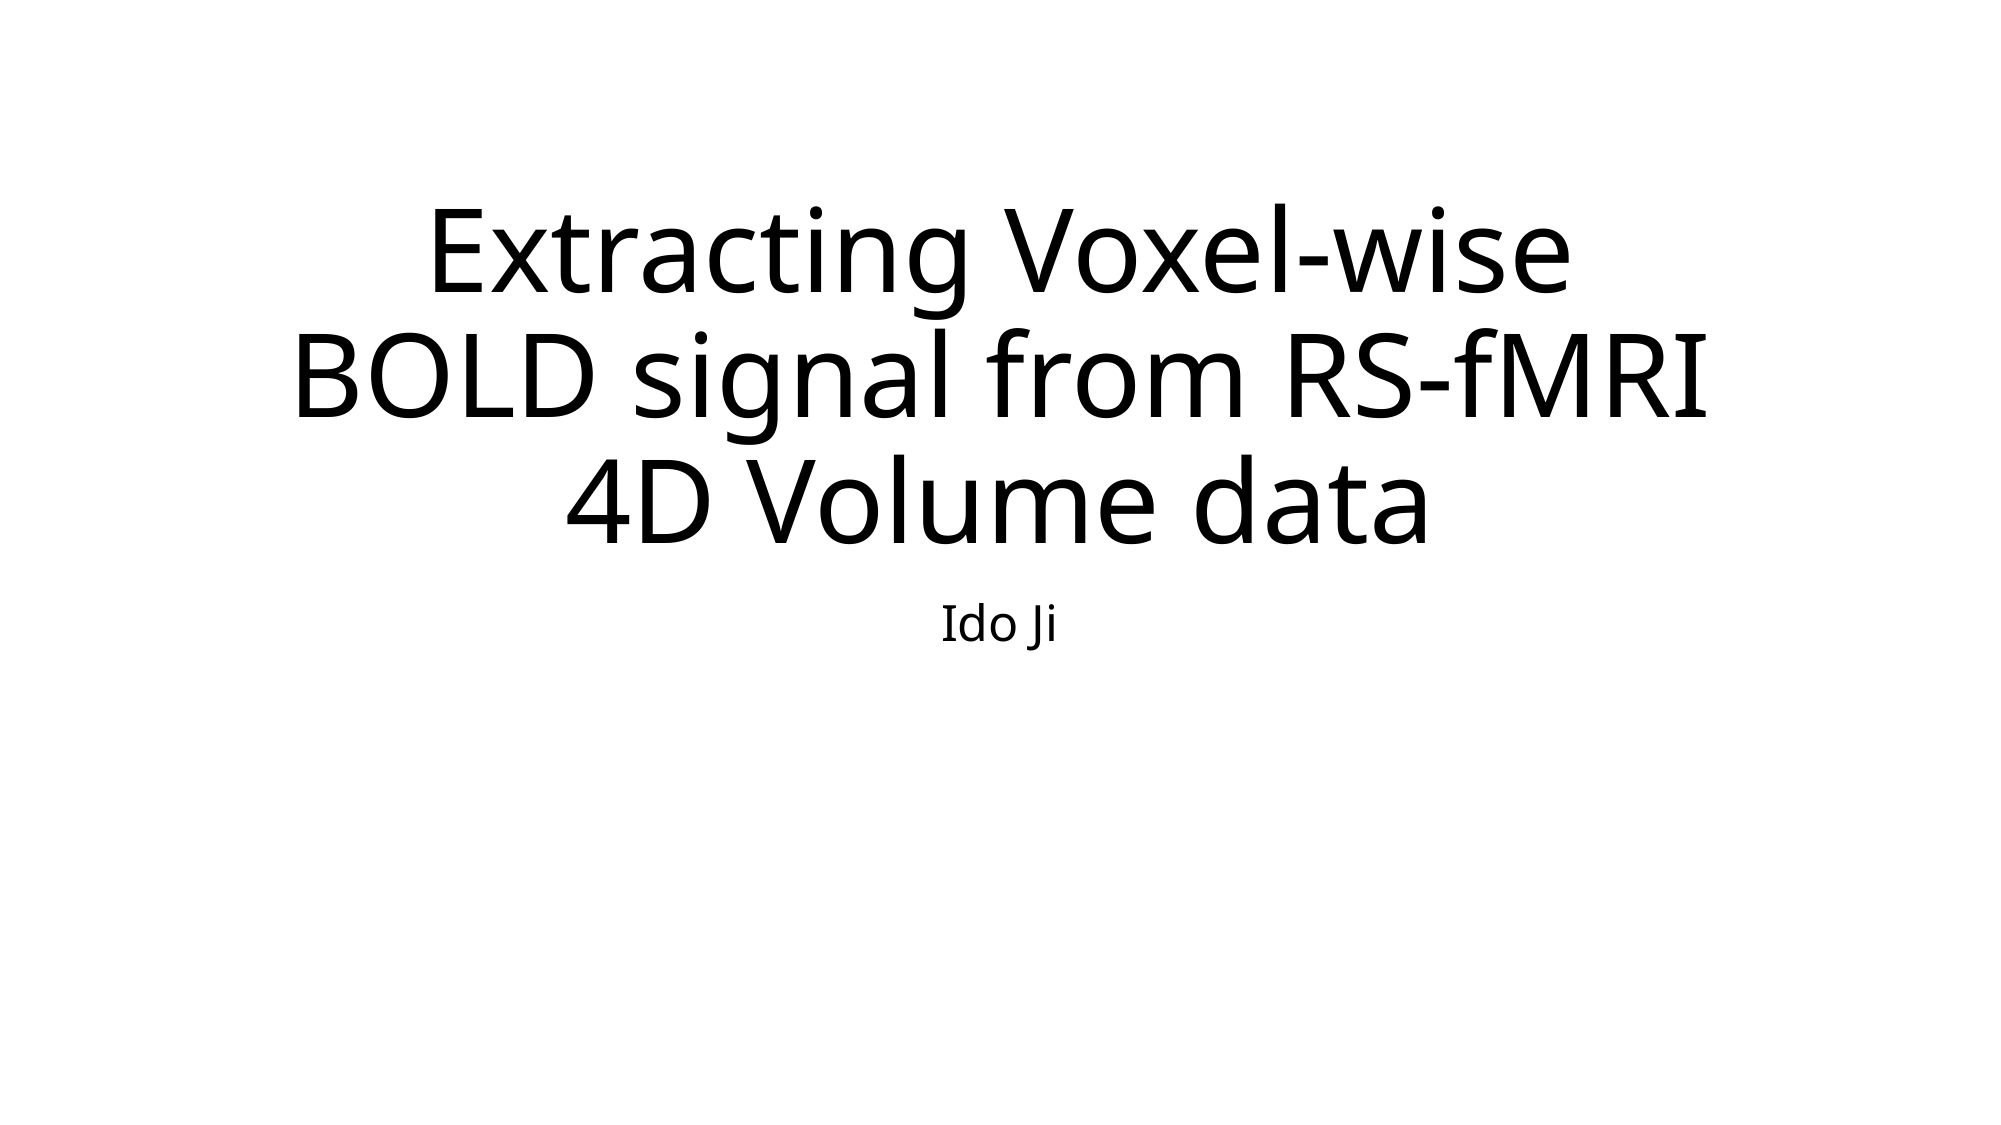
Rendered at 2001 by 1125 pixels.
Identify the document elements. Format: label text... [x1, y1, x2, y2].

subtitle Ido Ji [249, 590, 1750, 863]
title Extracting Voxel-wise BOLD signal from RS-fMRI 4D Volume data [249, 184, 1750, 576]
